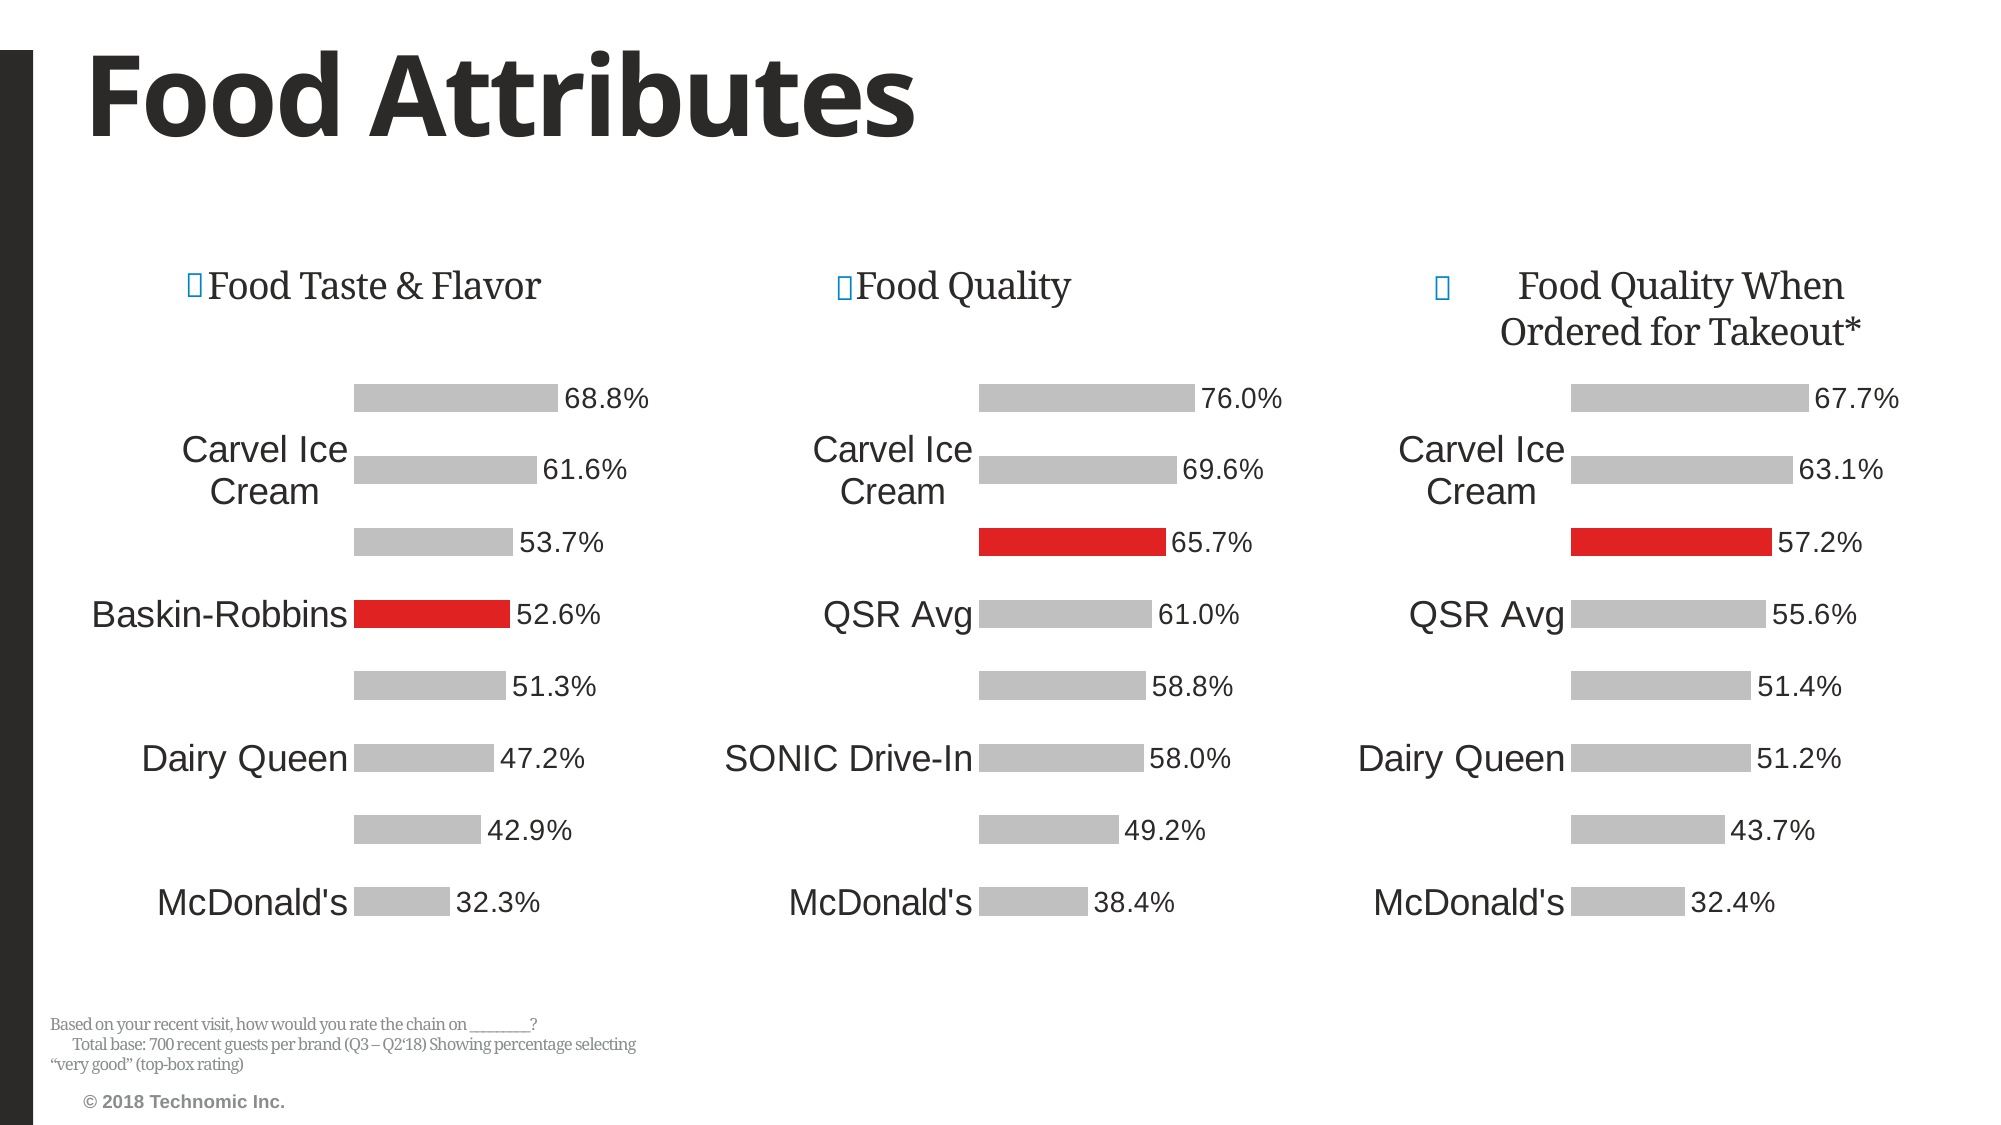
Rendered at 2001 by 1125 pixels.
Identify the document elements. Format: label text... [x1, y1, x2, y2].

title Food Attributes [83, 50, 1434, 179]
list Food Quality [814, 262, 1113, 338]
chart [1345, 349, 1917, 951]
list Food Quality When Ordered for Takeout* [1449, 262, 1913, 338]
chart [79, 349, 651, 951]
chart [713, 349, 1284, 951]
list Food Taste & Flavor [174, 262, 575, 338]
list Based on your recent visit, how would you rate the chain on _________? Total base: 700 recent guests per brand (Q3 – Q2‘18) Showing percentage selecting “very good” (top-box rating) [50, 1014, 653, 1094]
